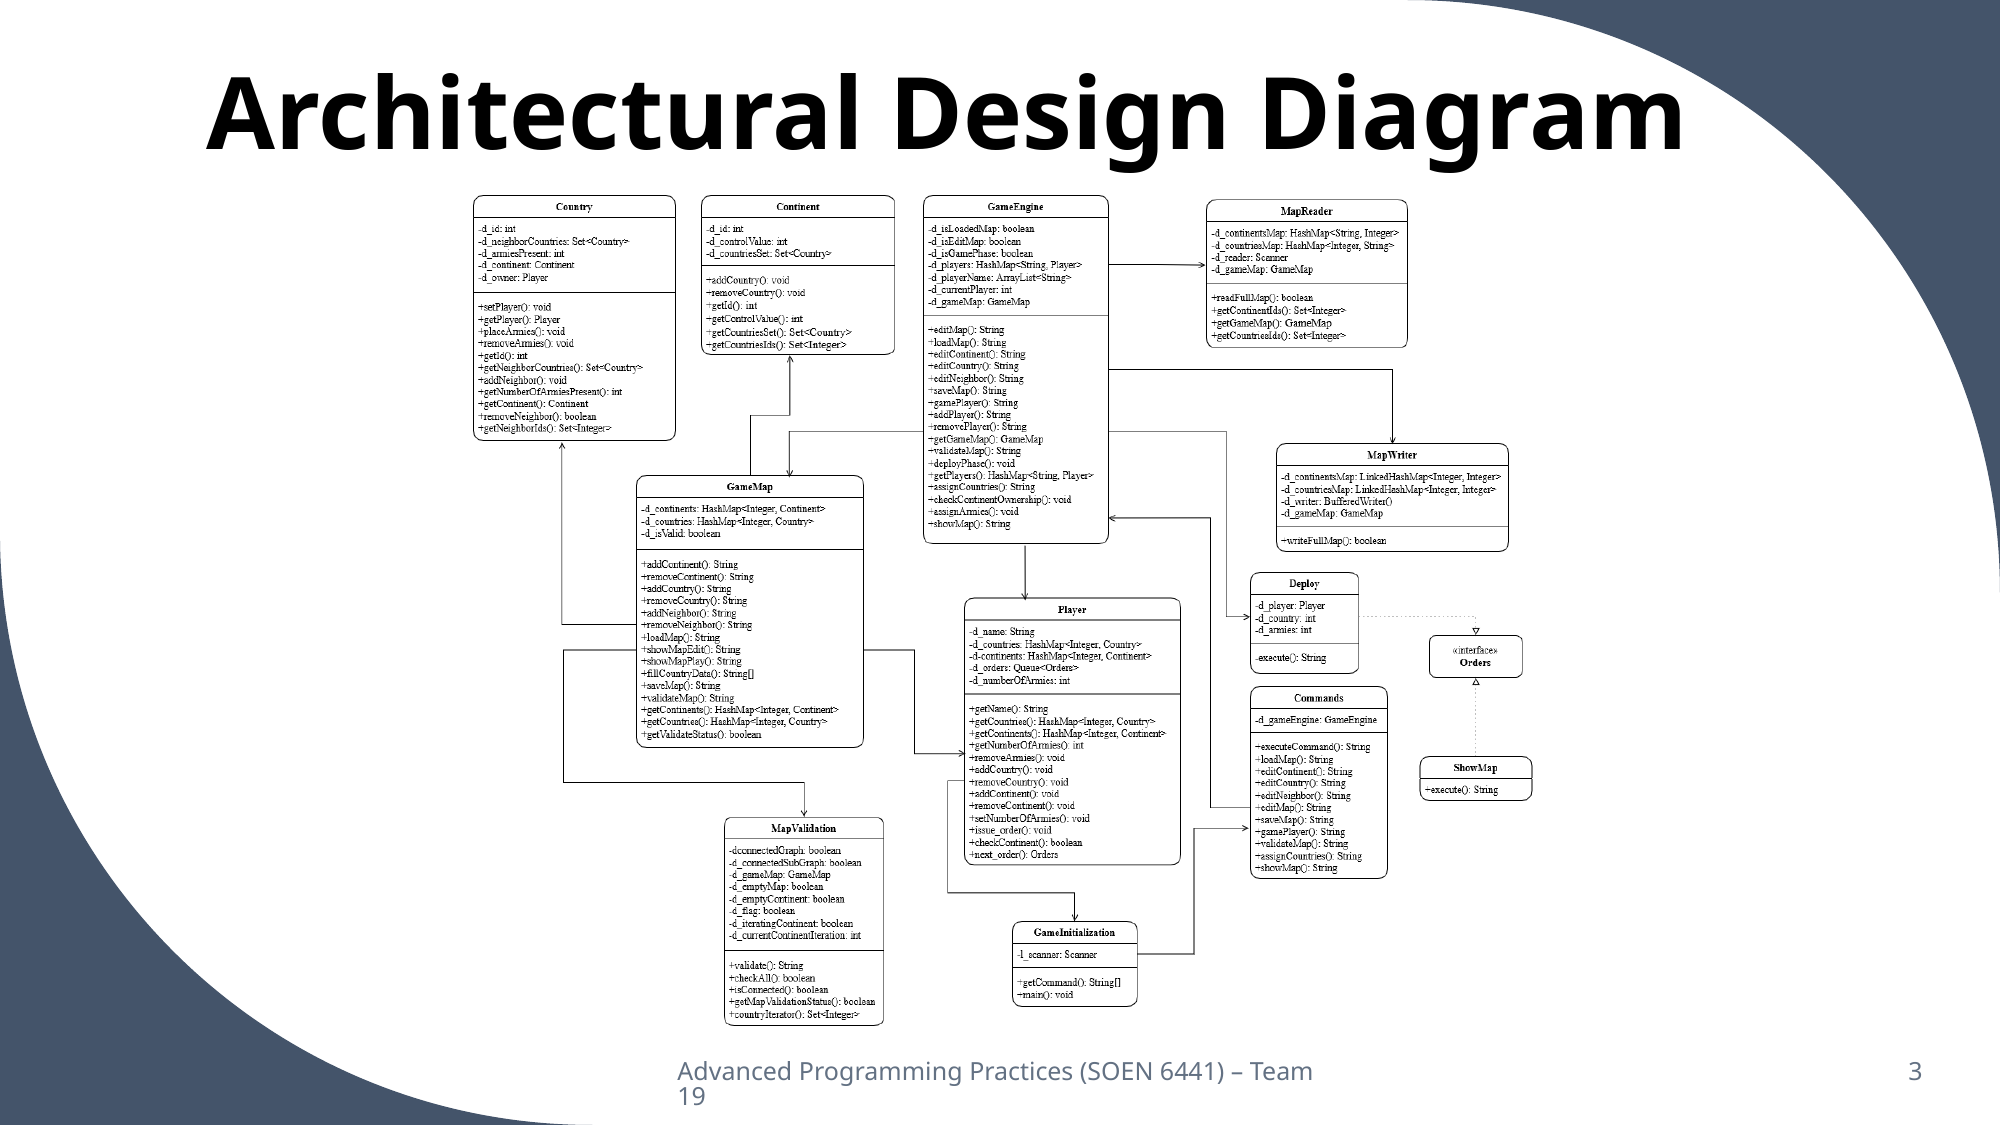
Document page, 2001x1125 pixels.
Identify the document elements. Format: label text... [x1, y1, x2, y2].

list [456, 178, 1549, 1045]
title Architectural Design Diagram [191, 62, 1796, 179]
footer Advanced Programming Practices (SOEN 6441) – Team 19 [662, 1045, 1338, 1103]
slide_number 3 [1665, 1042, 1938, 1103]
